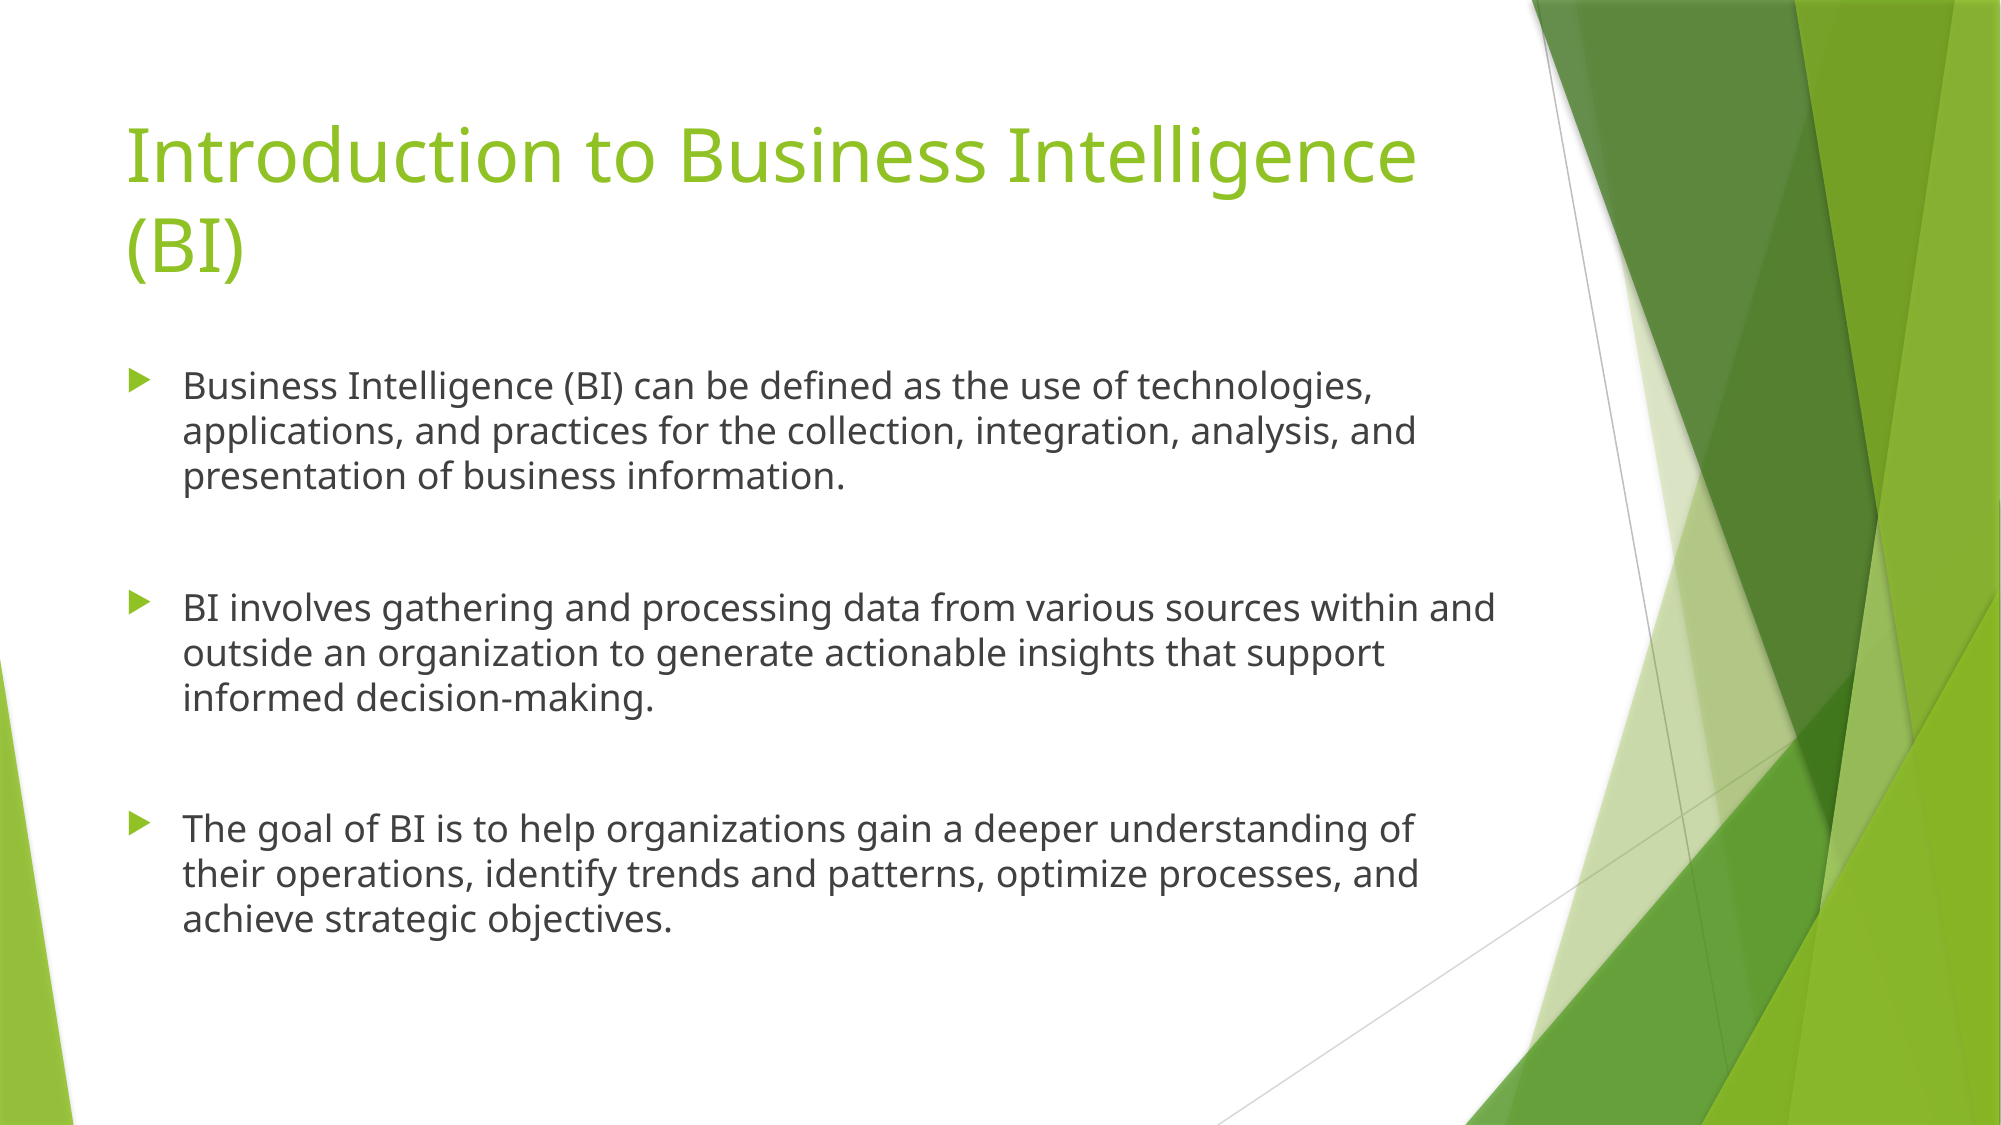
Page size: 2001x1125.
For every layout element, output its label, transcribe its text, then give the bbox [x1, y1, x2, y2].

title Introduction to Business Intelligence (BI) [111, 99, 1522, 317]
list Business Intelligence (BI) can be defined as the use of technologies, applications, and practices for the collection, integration, analysis, and presentation of business information. BI involves gathering and processing data from various sources within and outside an organization to generate actionable insights that support informed decision-making. The goal of BI is to help organizations gain a deeper understanding of their operations, identify trends and patterns, optimize processes, and achieve strategic objectives. [111, 354, 1522, 992]
